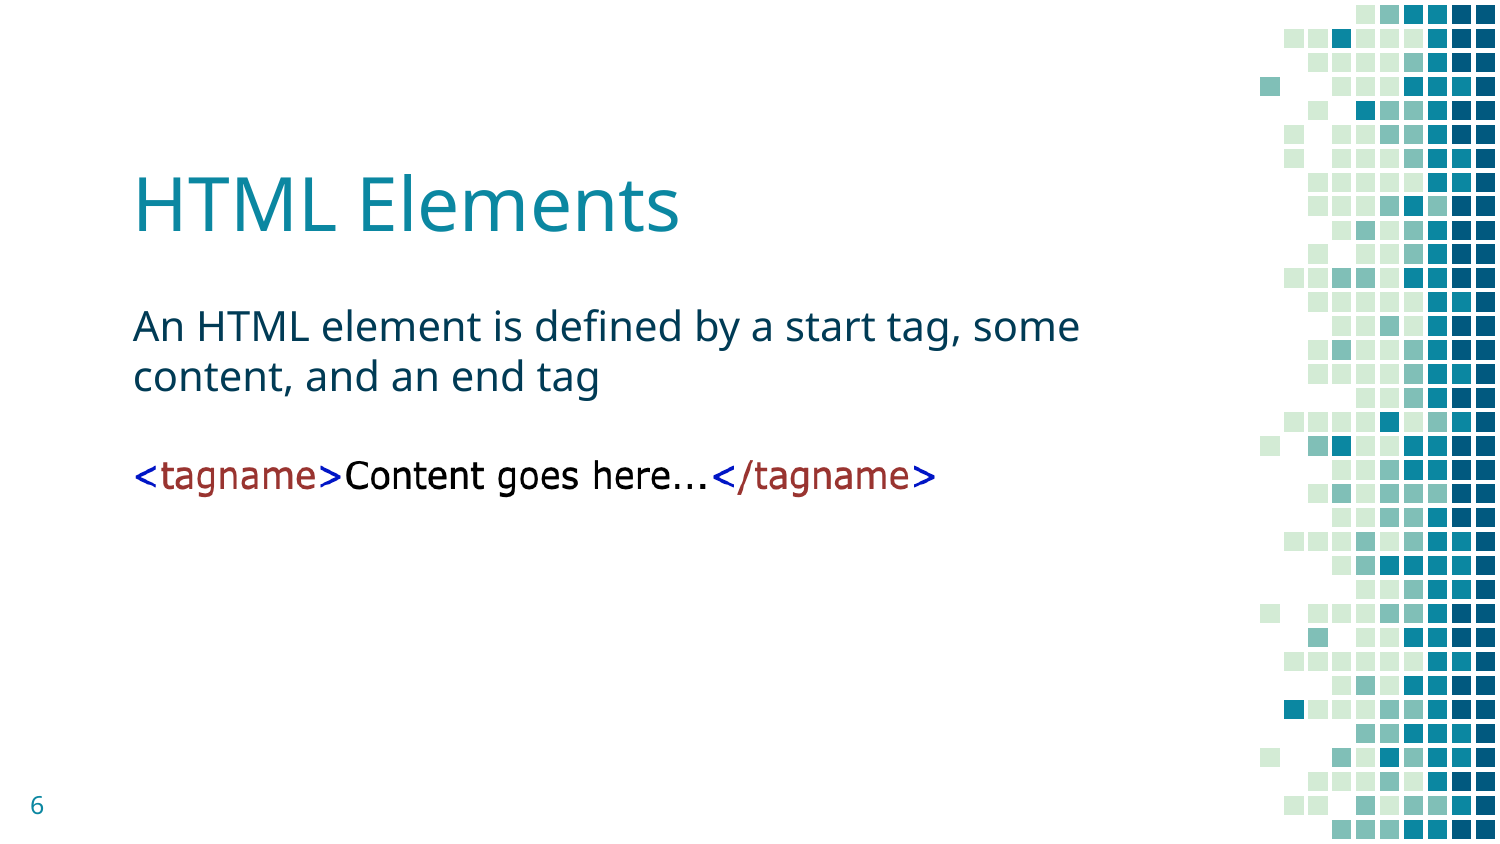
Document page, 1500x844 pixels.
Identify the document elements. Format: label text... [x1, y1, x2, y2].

title HTML Elements [117, 121, 1227, 262]
picture [117, 440, 964, 506]
list An HTML element is defined by a start tag, some content, and an end tag [117, 284, 1227, 774]
slide_number 6 [15, 774, 105, 839]
